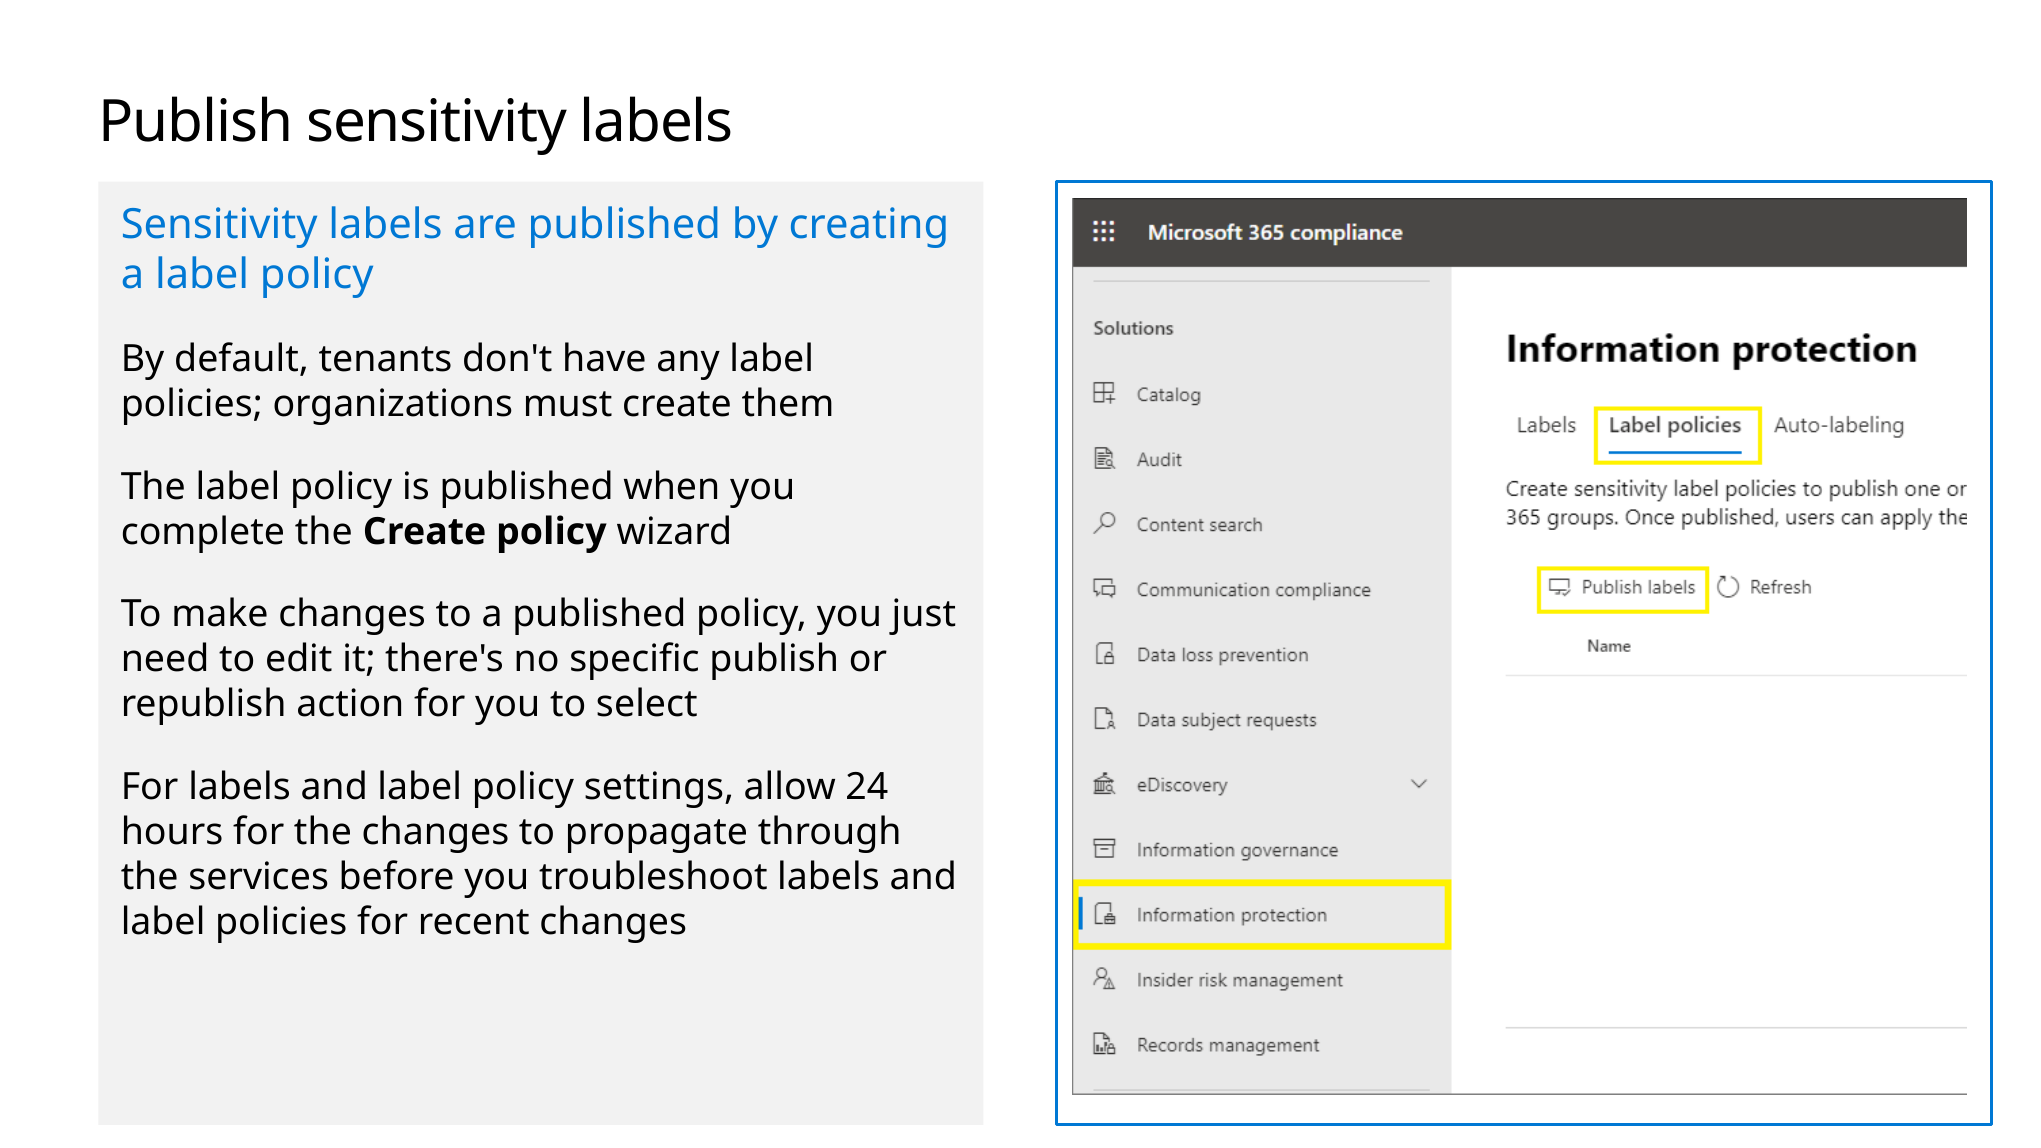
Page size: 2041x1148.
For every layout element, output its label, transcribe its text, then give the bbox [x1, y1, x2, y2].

picture [1072, 198, 1968, 1095]
title Publish sensitivity labels [98, 83, 1943, 156]
text_box [1056, 181, 1992, 1125]
text_box Sensitivity labels are published by creating a label policy By default, tenants don't have any label policies; organizations must create them The label policy is published when you complete the Create policy wizard To make changes to a published policy, you just need to edit it; there's no specific publish or republish action for you to select For labels and label policy settings, allow 24 hours for the changes to propagate through the services before you troubleshoot labels and label policies for recent changes [98, 181, 984, 1125]
